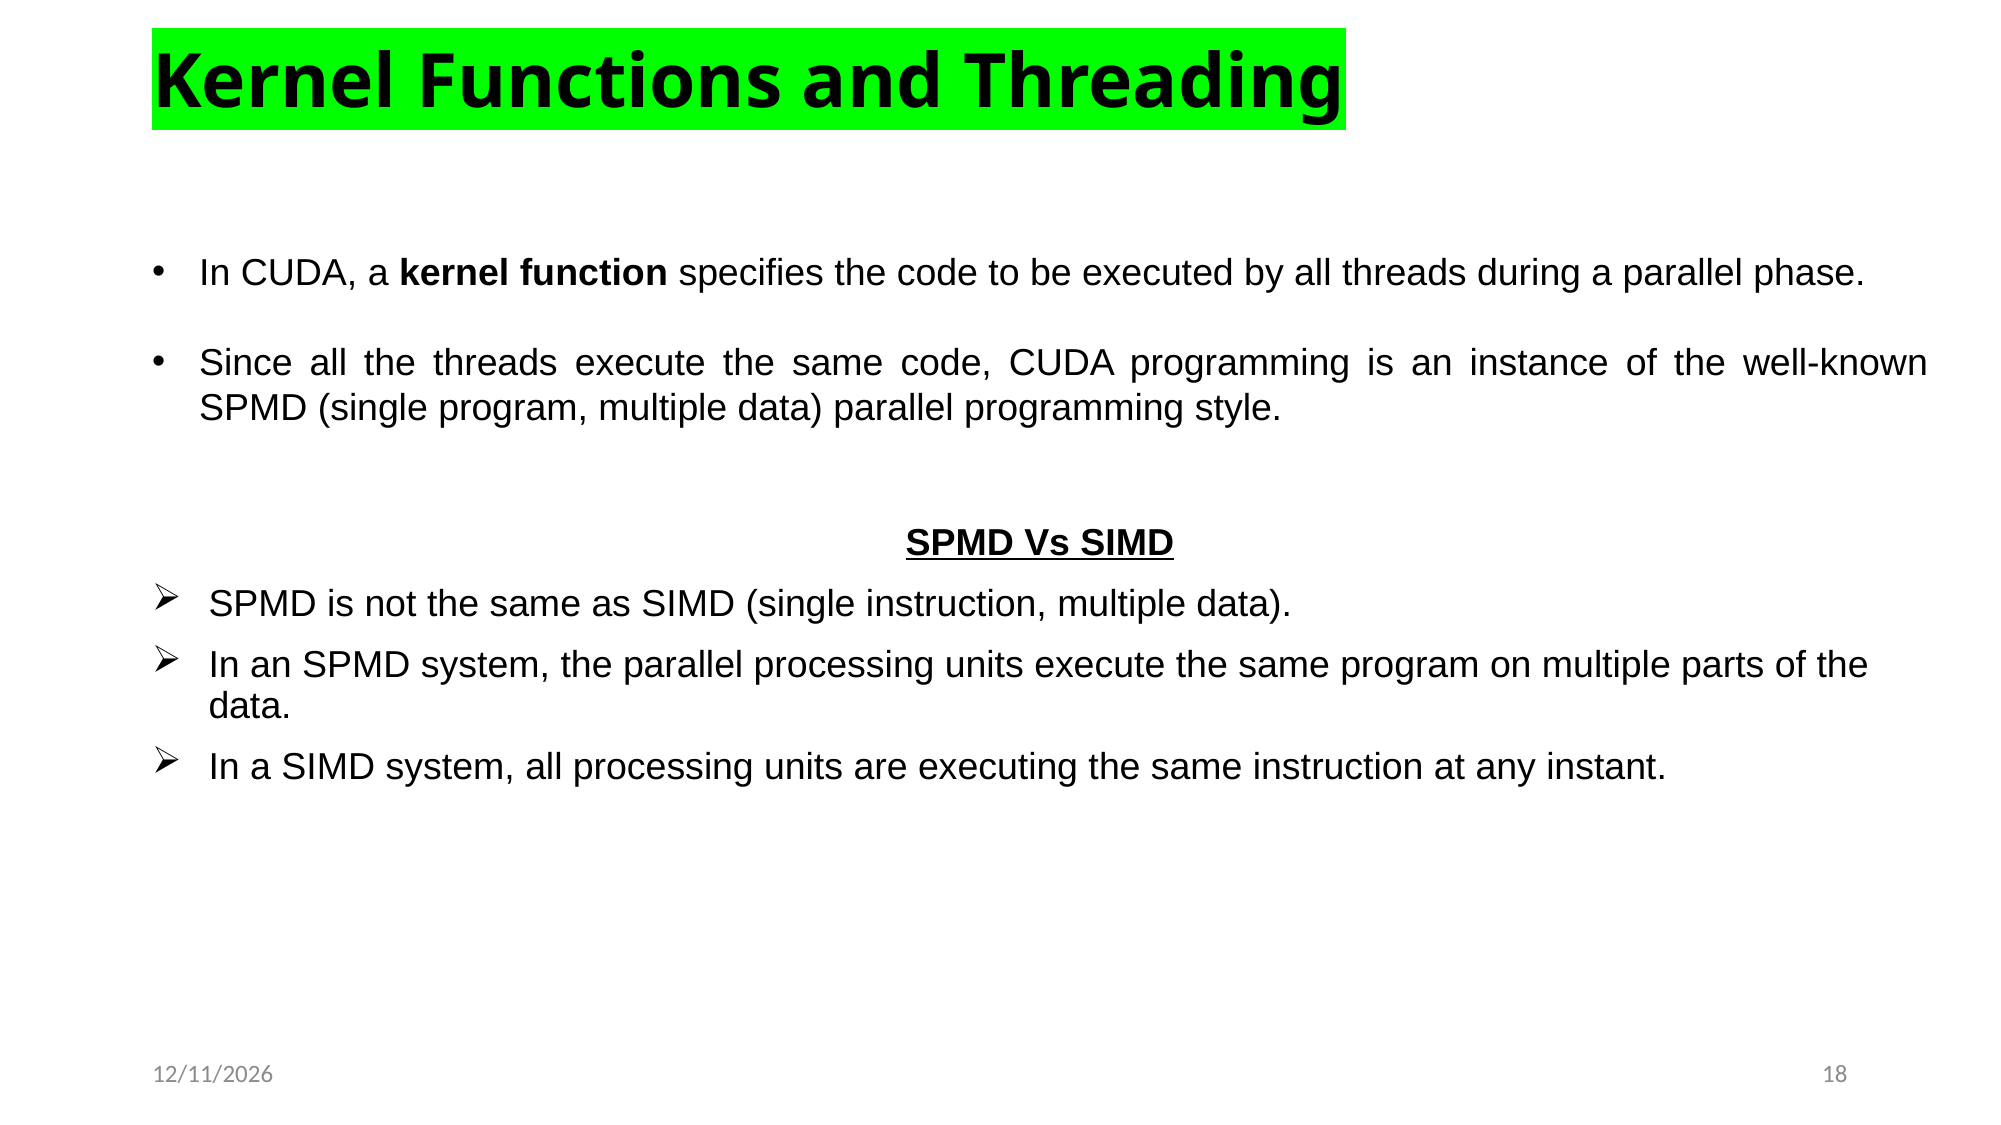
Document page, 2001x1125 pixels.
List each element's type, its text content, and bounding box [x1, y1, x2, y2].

text_box 16-03-2023 [137, 1042, 588, 1103]
text_box 18 [1412, 1042, 1863, 1103]
text_box Kernel Functions and Threading [137, 22, 1863, 145]
text_box In CUDA, a kernel function specifies the code to be executed by all threads during a parallel phase. Since all the threads execute the same code, CUDA programming is an instance of the well-known SPMD (single program, multiple data) parallel programming style. SPMD Vs SIMD SPMD is not the same as SIMD (single instruction, multiple data). In an SPMD system, the parallel processing units execute the same program on multiple parts of the data. In a SIMD system, all processing units are executing the same instruction at any instant. [137, 240, 1943, 1103]
